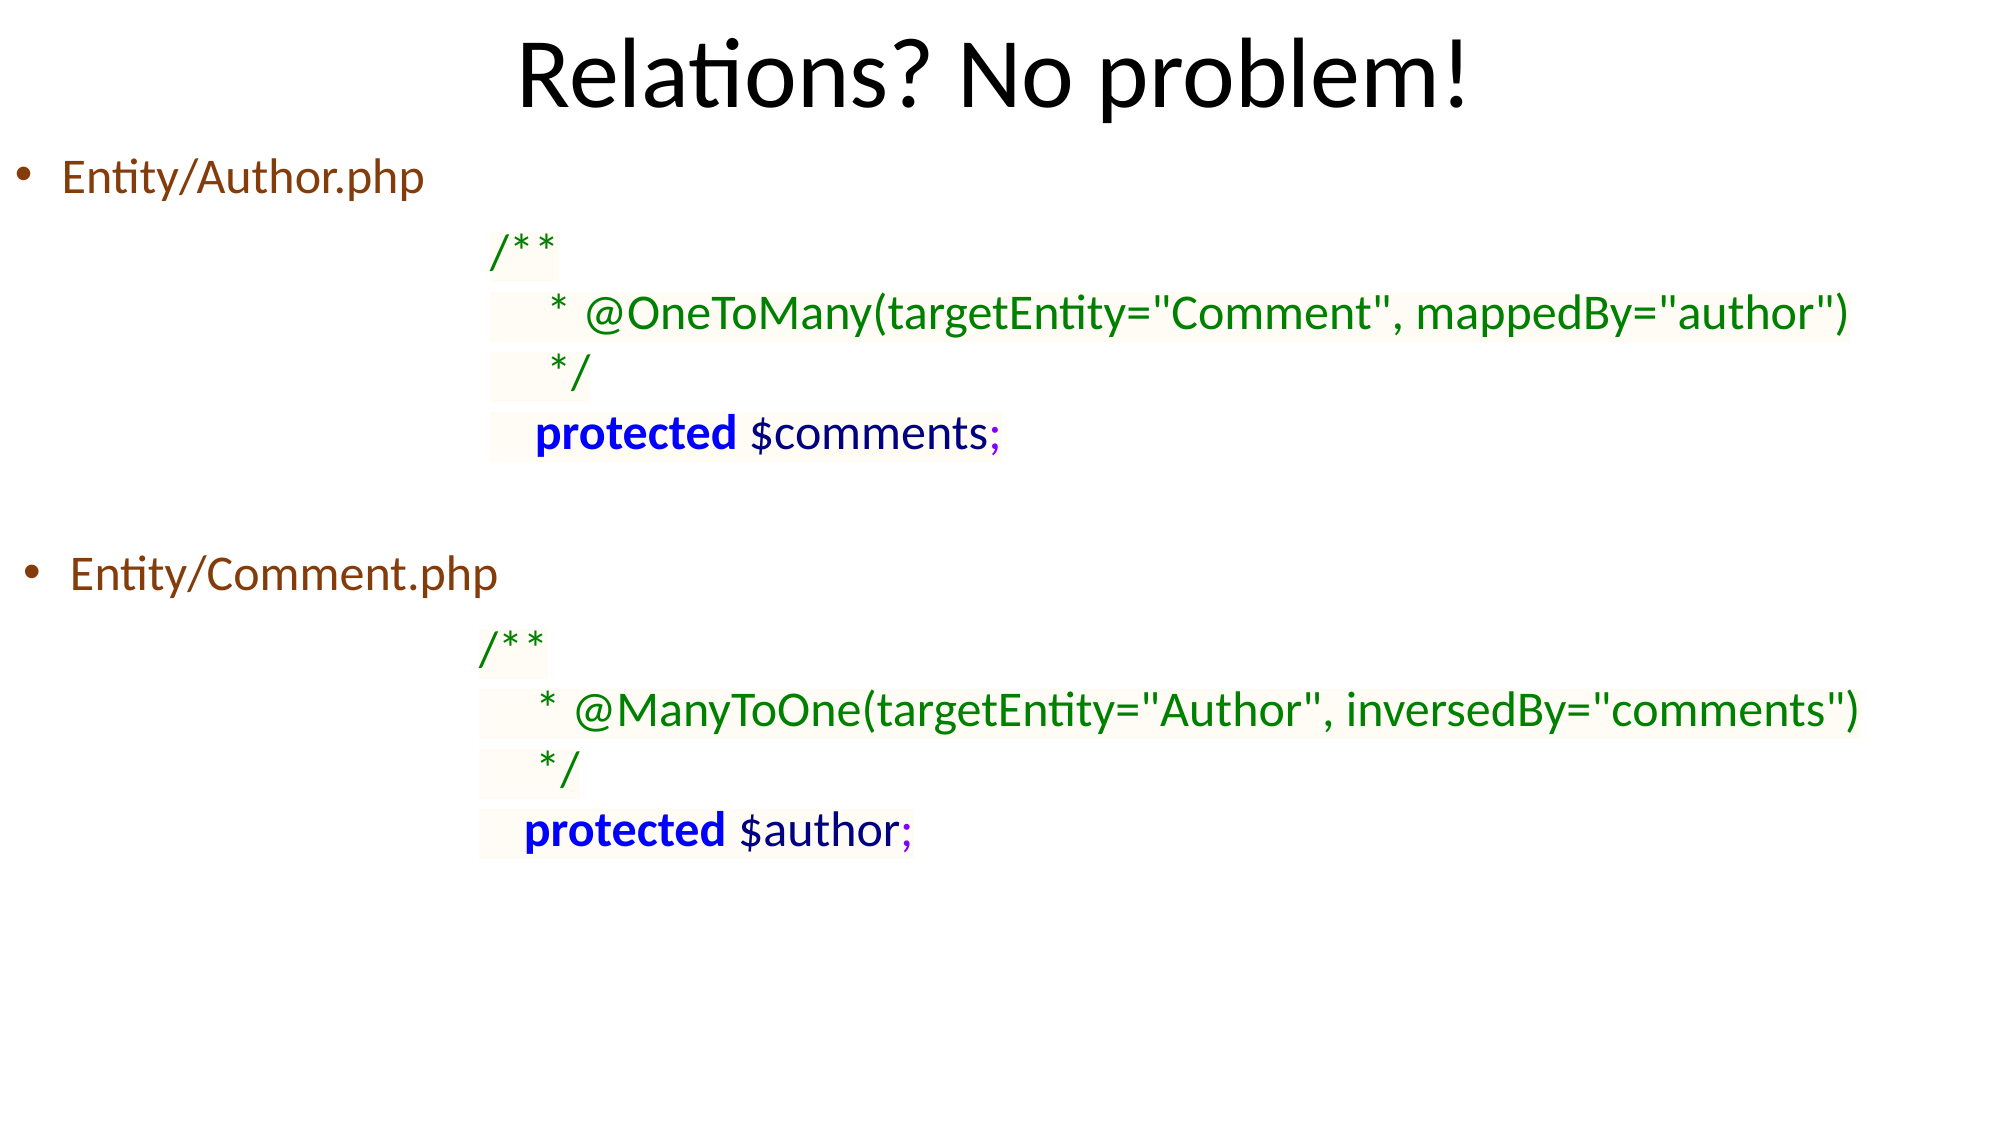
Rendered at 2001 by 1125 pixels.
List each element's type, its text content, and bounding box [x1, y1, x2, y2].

text_box /** * @ManyToOne(targetEntity="Author", inversedBy="comments") */ protected $author; [464, 609, 1877, 864]
text_box Relations? No problem! [501, 0, 1498, 135]
text_box /** * @OneToMany(targetEntity="Comment", mappedBy="author") */ protected $comments; [475, 212, 1866, 467]
text_box Entity/Author.php [0, 136, 1984, 211]
text_box Entity/Comment.php [8, 533, 1992, 609]
